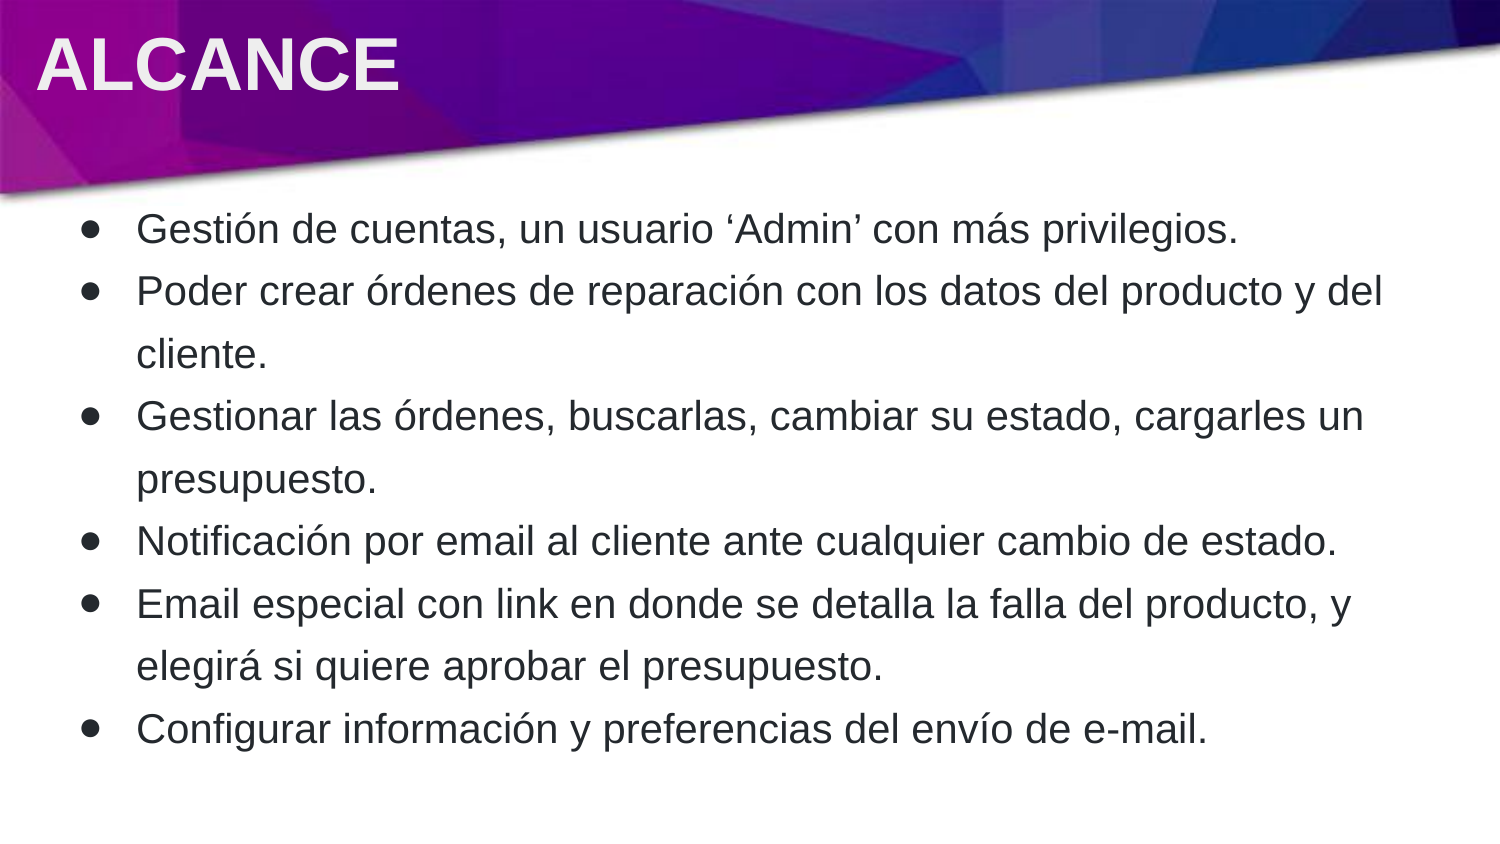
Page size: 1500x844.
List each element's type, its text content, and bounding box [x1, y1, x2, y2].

picture [0, 0, 1500, 844]
list Gestión de cuentas, un usuario ‘Admin’ con más privilegios. Poder crear órdenes de reparación con los datos del producto y del cliente. Gestionar las órdenes, buscarlas, cambiar su estado, cargarles un presupuesto. Notificación por email al cliente ante cualquier cambio de estado. Email especial con link en donde se detalla la falla del producto, y elegirá si quiere aprobar el presupuesto. Configurar información y preferencias del envío de e-mail. [46, 174, 1454, 828]
title ALCANCE [20, 0, 1418, 125]
